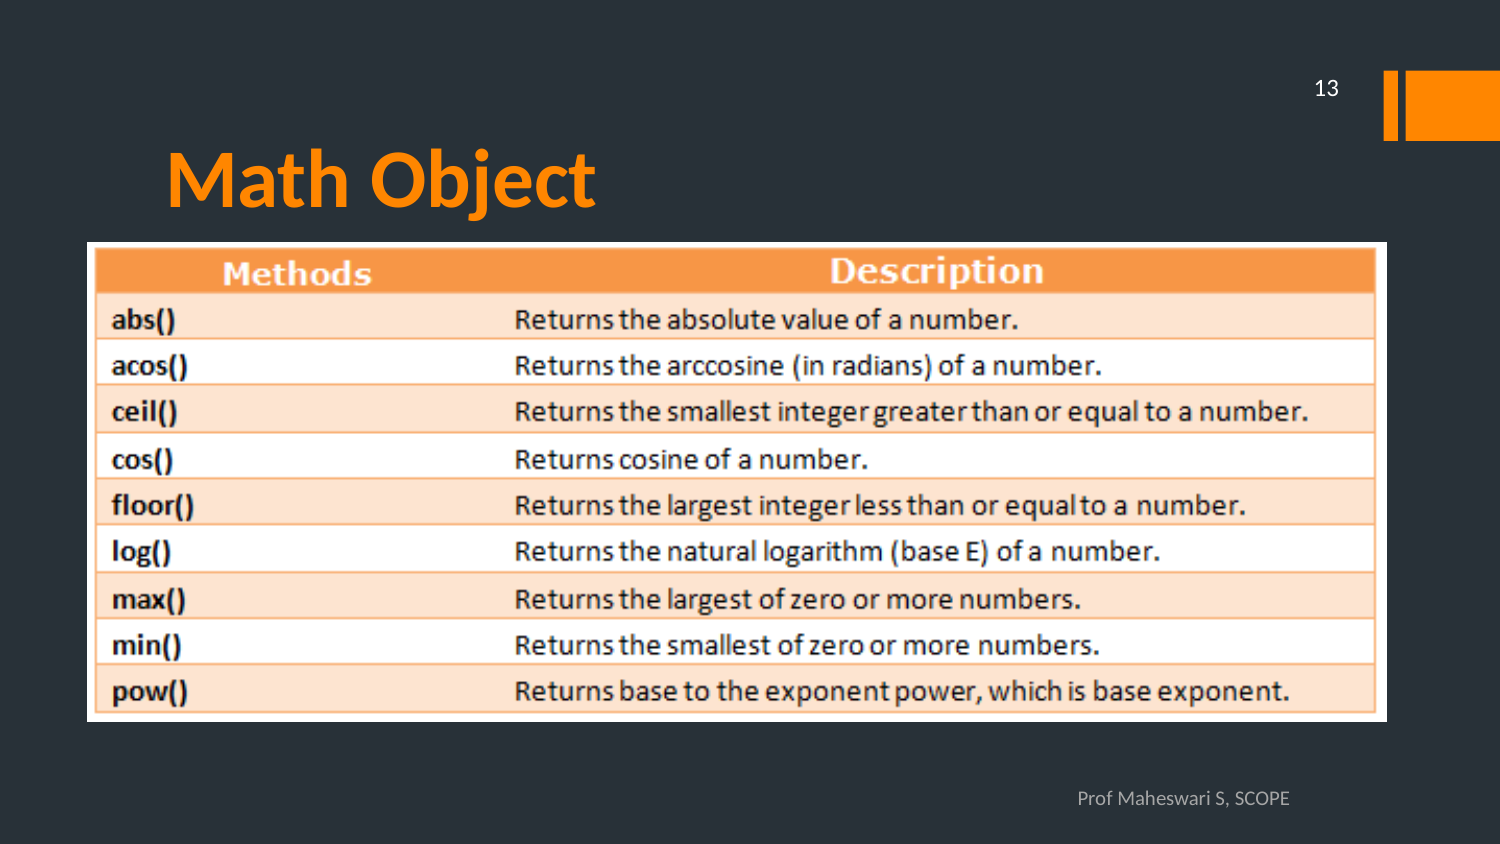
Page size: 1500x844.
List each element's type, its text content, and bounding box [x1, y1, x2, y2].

slide_number 13 [1199, 67, 1355, 105]
footer Prof Maheswari S, SCOPE [1062, 784, 1431, 822]
picture [86, 241, 1388, 723]
title Math Object [150, 190, 1350, 241]
